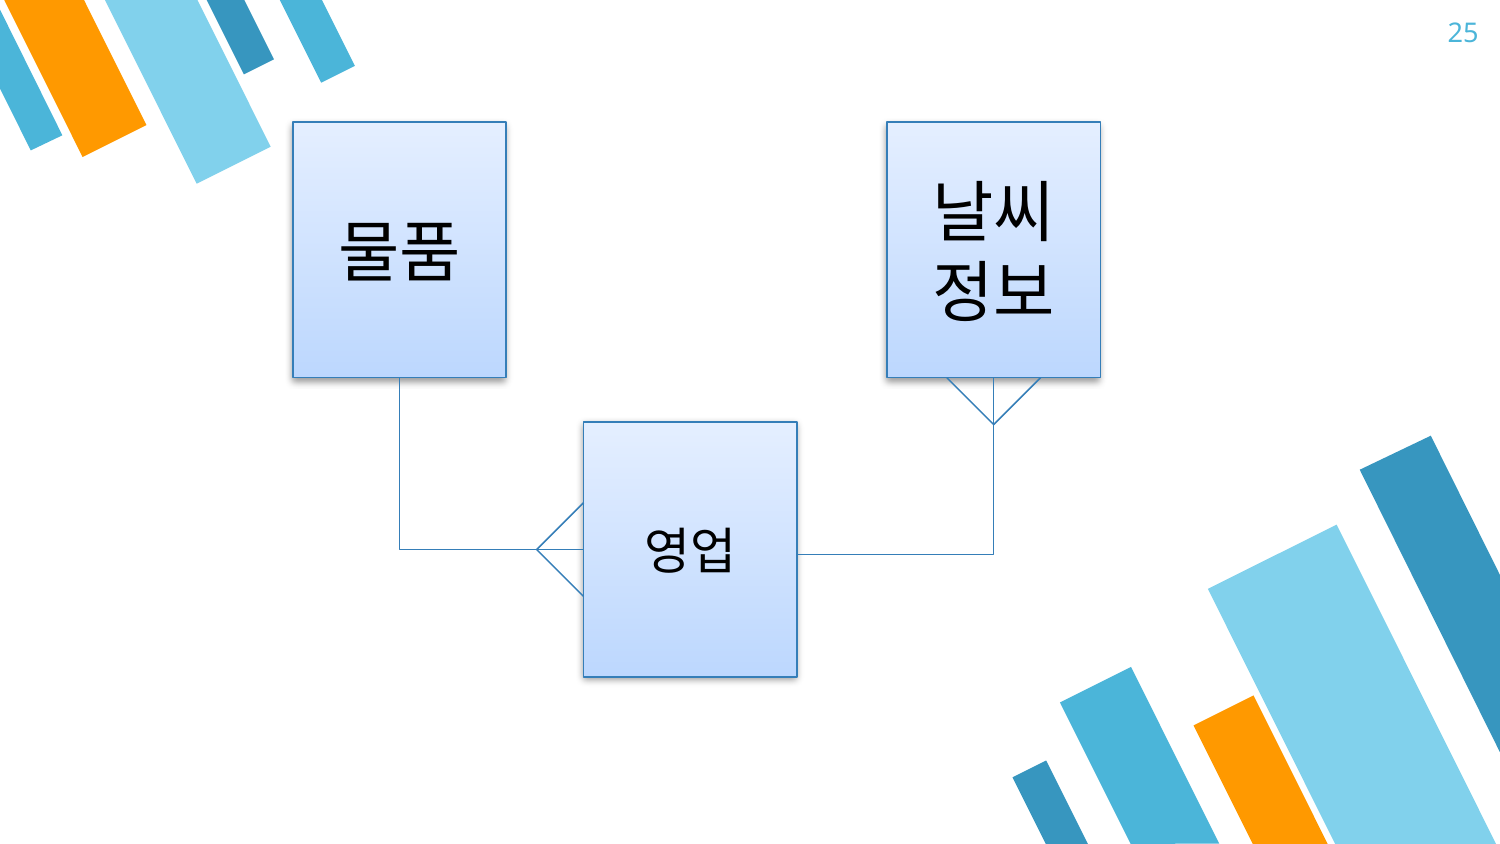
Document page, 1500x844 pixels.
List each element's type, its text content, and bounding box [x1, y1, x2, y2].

slide_number 25 [1403, 0, 1494, 65]
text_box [292, 121, 1101, 678]
